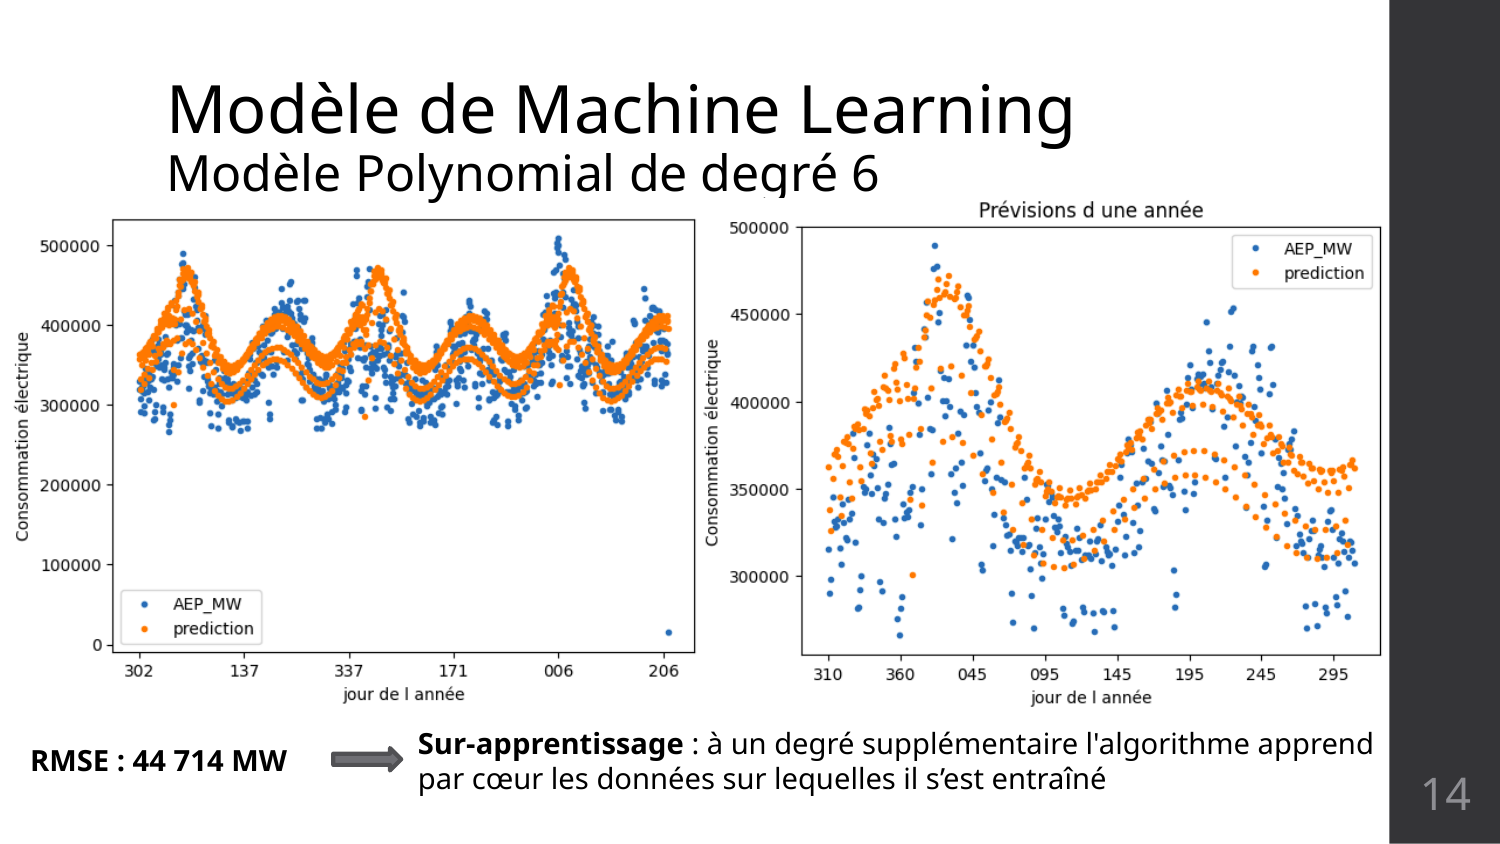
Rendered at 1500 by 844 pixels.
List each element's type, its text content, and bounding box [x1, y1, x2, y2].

text_box Modèle de Machine Learning Modèle Polynomial de degré 6 [155, 45, 1348, 208]
text_box Sur-apprentissage : à un degré supplémentaire l'algorithme apprend par cœur les données sur lequelles il s’est entraîné [406, 719, 1429, 801]
text_box 14 [1389, 759, 1500, 833]
text_box [333, 748, 402, 771]
text_box RMSE : 44 714 MW [19, 737, 343, 784]
picture [8, 197, 1388, 707]
